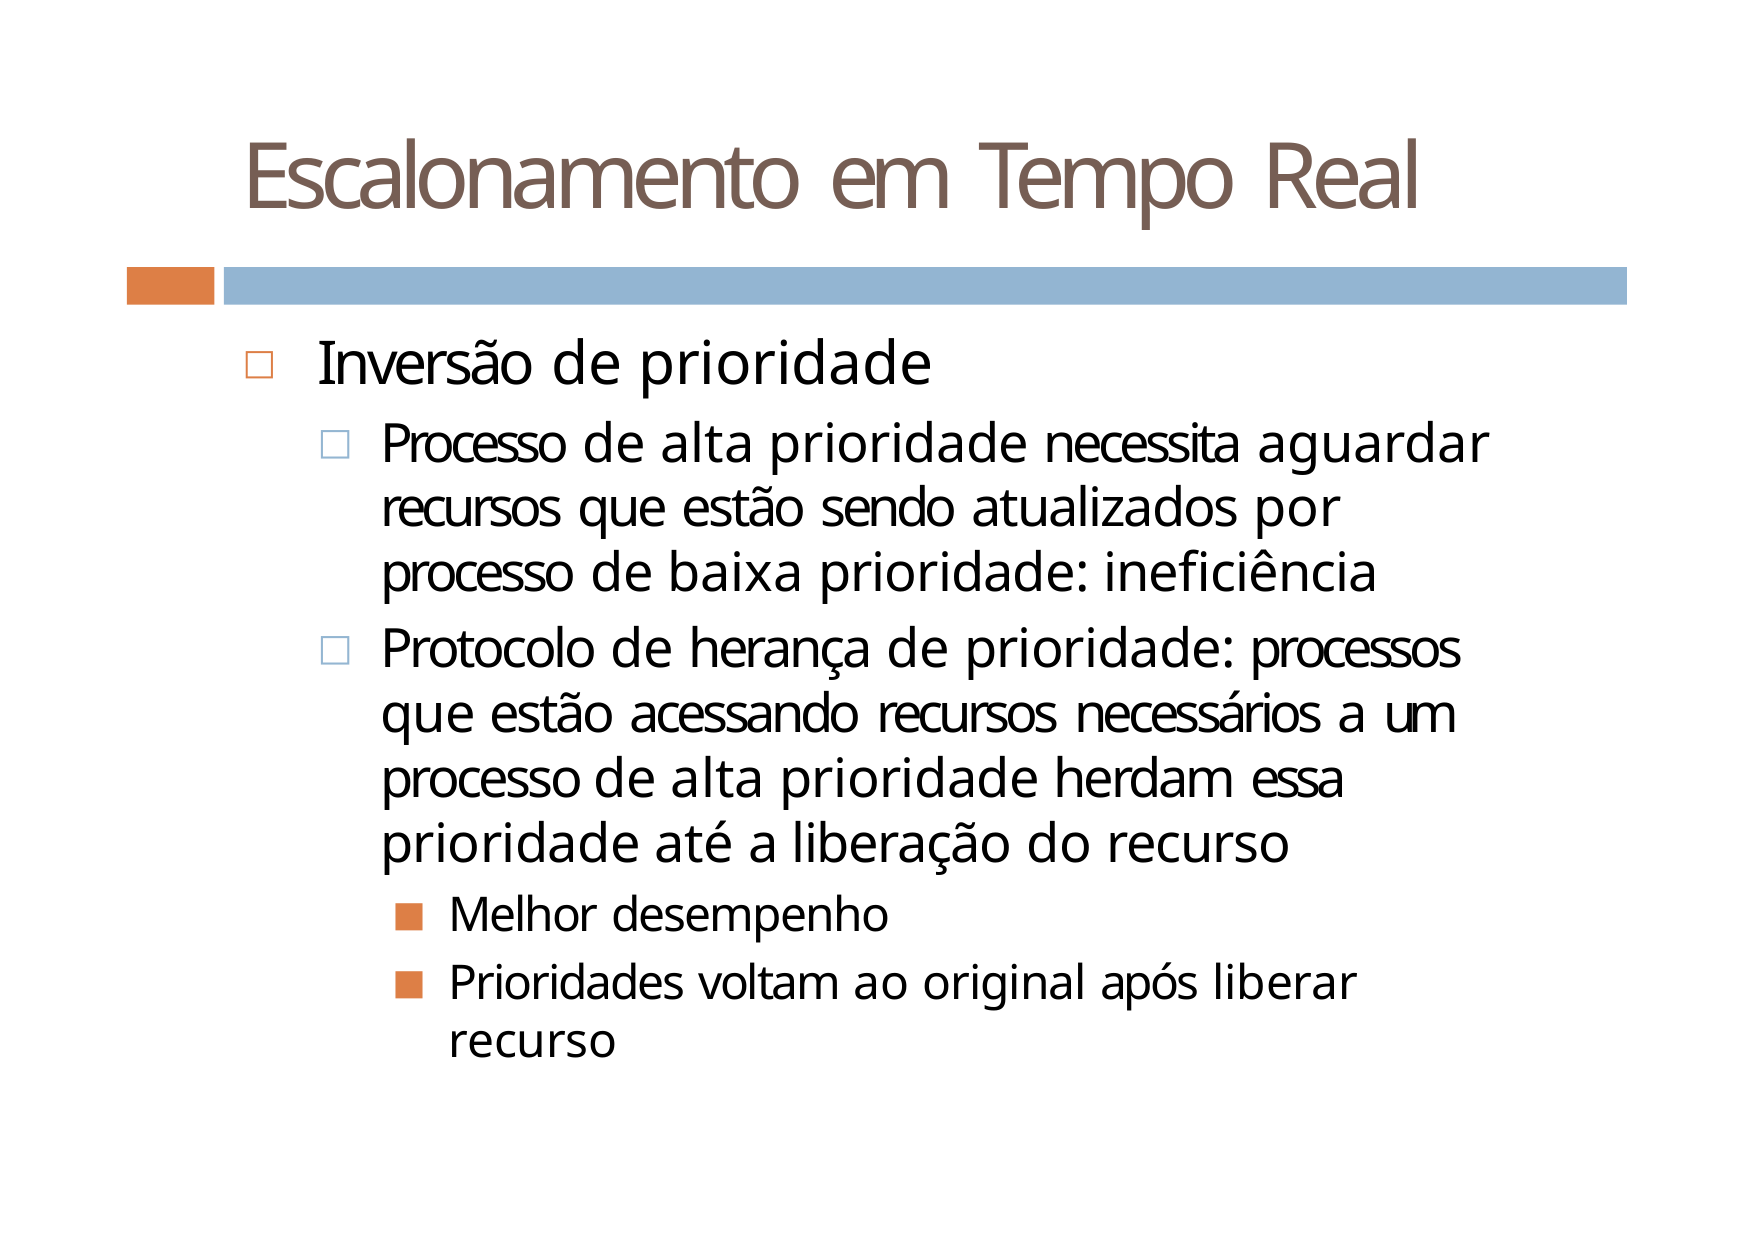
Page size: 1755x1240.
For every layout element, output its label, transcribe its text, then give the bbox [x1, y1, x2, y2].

title Escalonamento em Tempo Real [239, 69, 1515, 324]
list Inversão de prioridade Processo de alta prioridade necessita aguardar recursos que estão sendo atualizados por processo de baixa prioridade: ineficiência Protocolo de herança de prioridade: processos que estão acessando recursos necessários a um processo de alta prioridade herdam essa prioridade até a liberação do recurso Melhor desempenho Prioridades voltam ao original após liberar recurso [240, 309, 1550, 1068]
